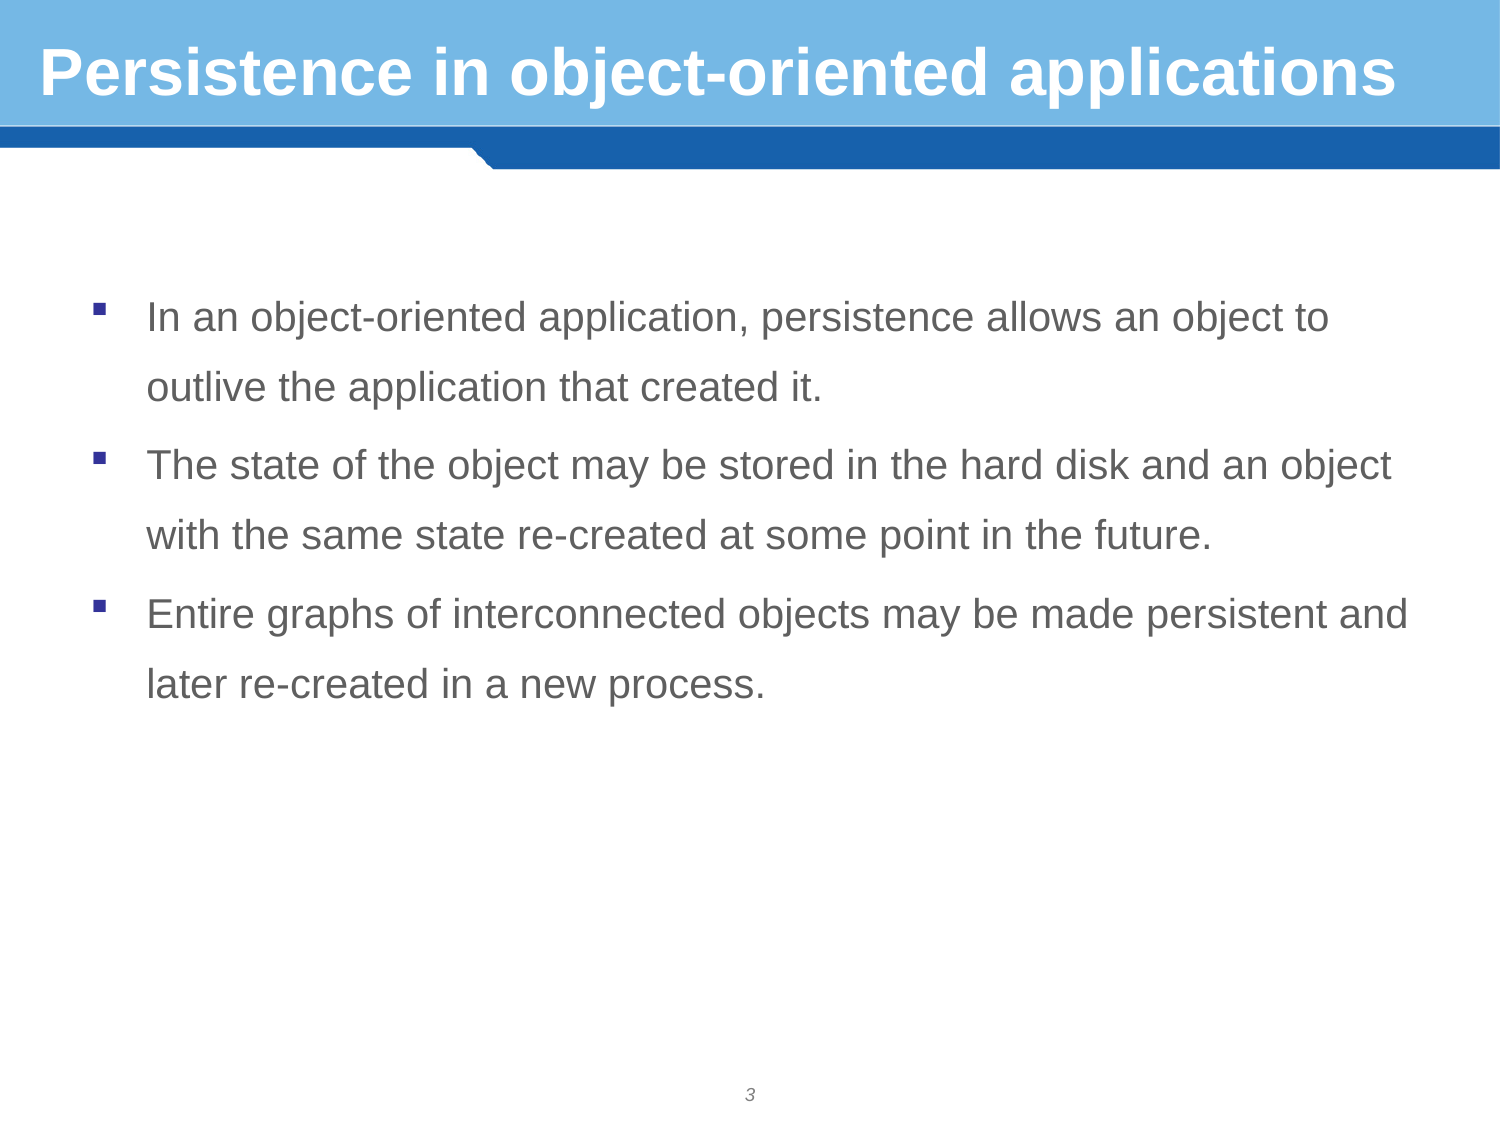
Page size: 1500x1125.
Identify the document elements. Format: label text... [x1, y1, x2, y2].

picture [0, 0, 1500, 188]
slide_number 3 [574, 1074, 926, 1115]
title Persistence in object-oriented applications [24, 0, 1476, 138]
list In an object-oriented application, persistence allows an object to outlive the application that created it. The state of the object may be stored in the hard disk and an object with the same state re-created at some point in the future. Entire graphs of interconnected objects may be made persistent and later re-created in a new process. [74, 262, 1426, 1006]
